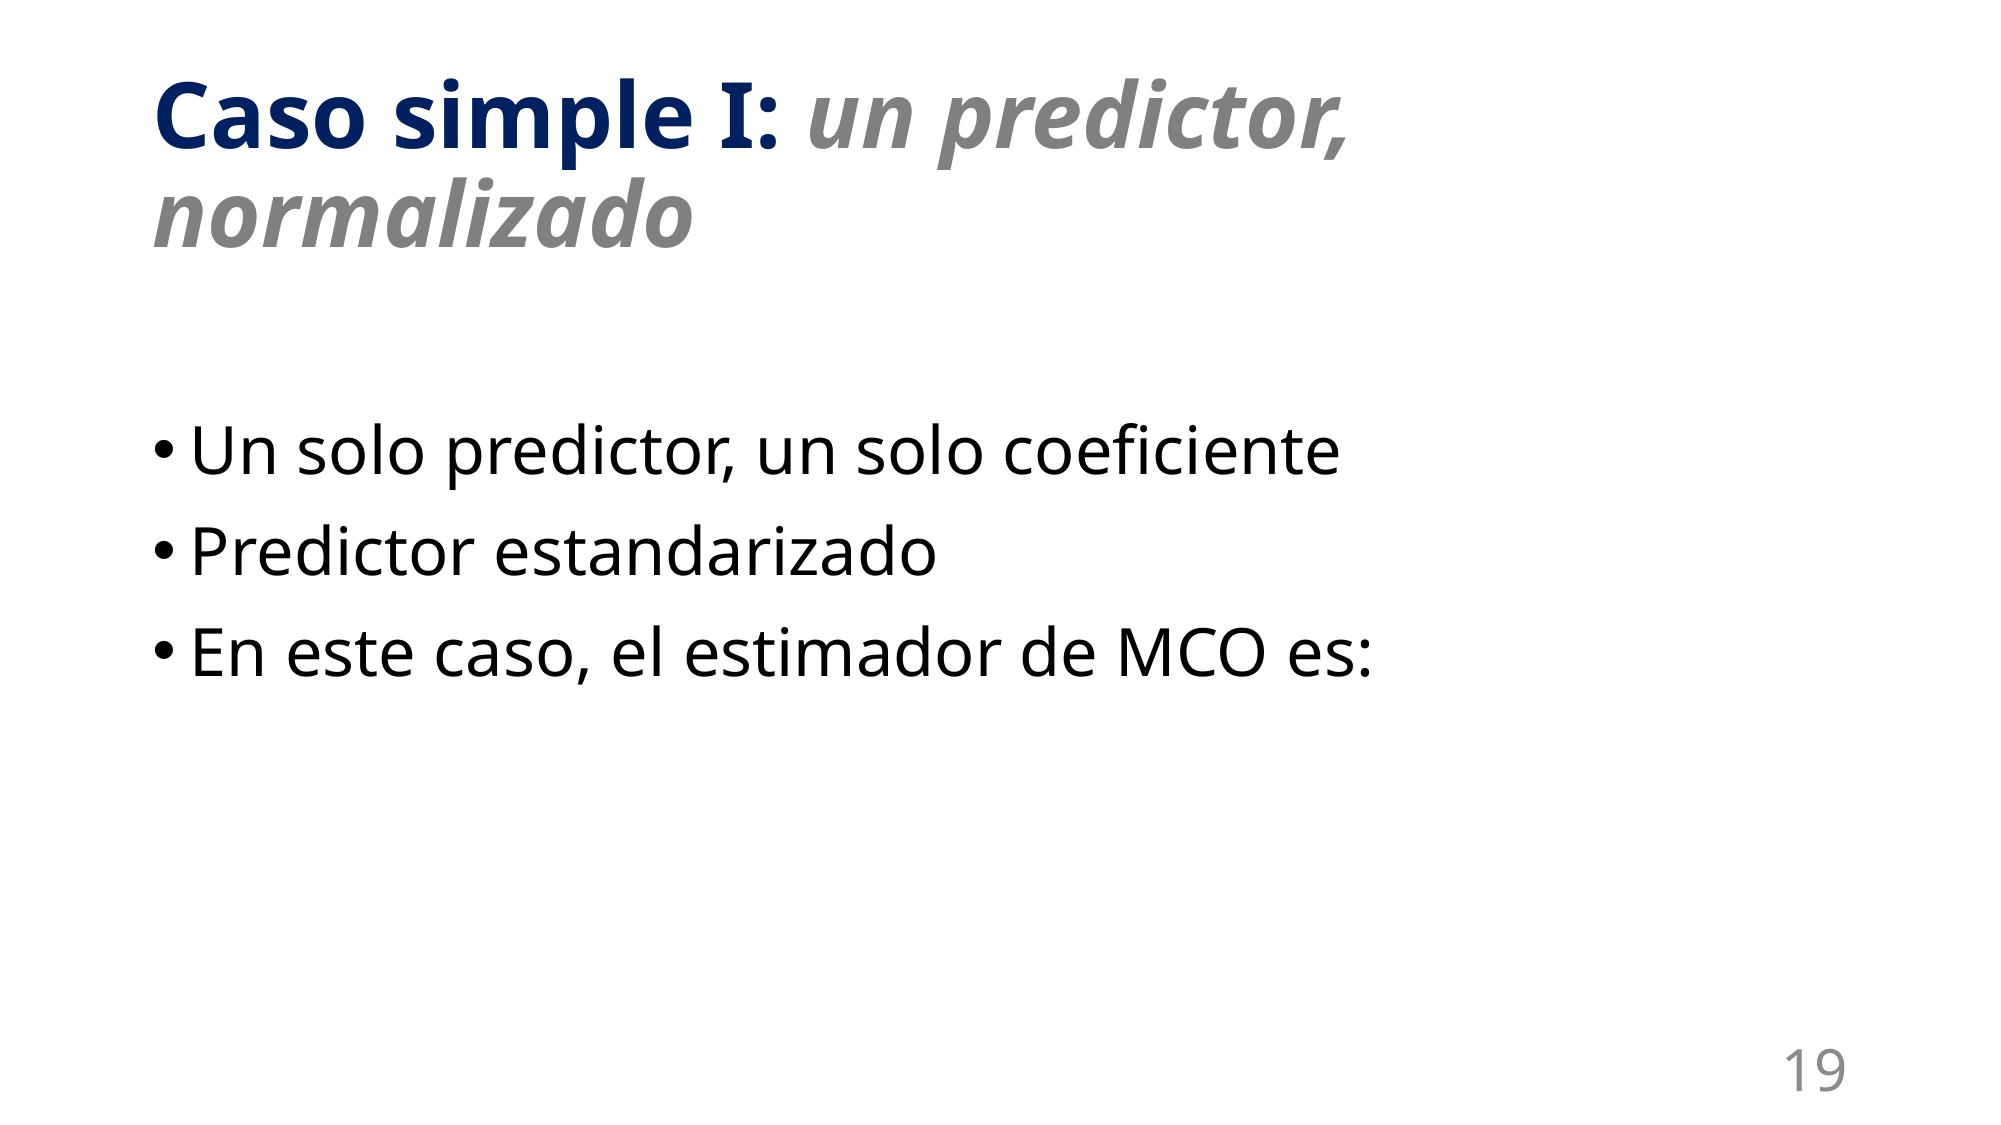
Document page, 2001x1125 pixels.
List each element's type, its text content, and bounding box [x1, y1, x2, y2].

title Caso simple I: un predictor, normalizado [137, 59, 1863, 278]
slide_number 19 [1412, 1042, 1863, 1103]
